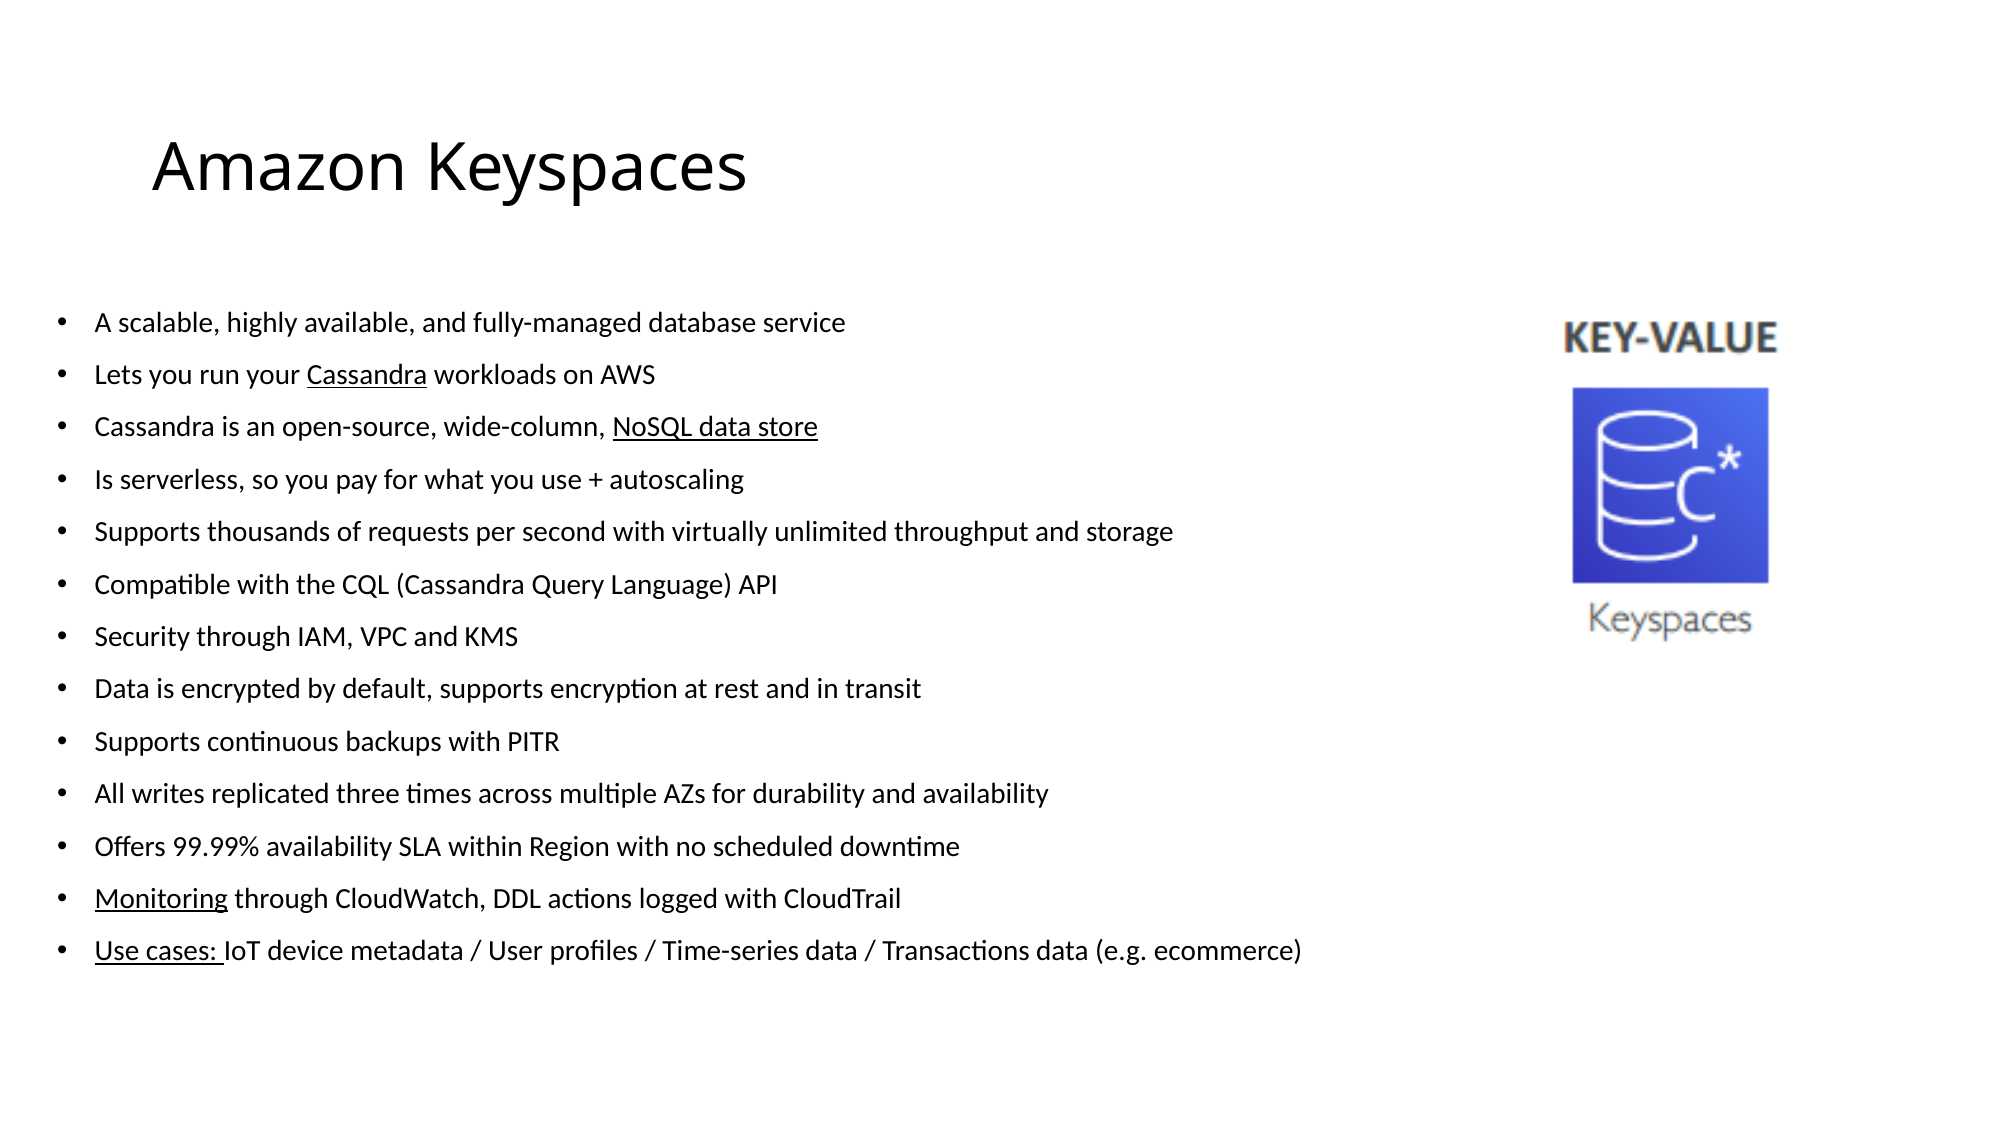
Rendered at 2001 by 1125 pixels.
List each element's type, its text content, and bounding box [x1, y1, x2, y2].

picture [1538, 277, 1820, 670]
title Amazon Keyspaces [137, 59, 1863, 278]
list A scalable, highly available, and fully-managed database service Lets you run your Cassandra workloads on AWS Cassandra is an open-source, wide-column, NoSQL data store Is serverless, so you pay for what you use + autoscaling Supports thousands of requests per second with virtually unlimited throughput and storage Compatible with the CQL (Cassandra Query Language) API Security through IAM, VPC and KMS Data is encrypted by default, supports encryption at rest and in transit Supports continuous backups with PITR All writes replicated three times across multiple AZs for durability and availability Offers 99.99% availability SLA within Region with no scheduled downtime Monitoring through CloudWatch, DDL actions logged with CloudTrail Use cases: IoT device metadata / User profiles / Time-series data / Transactions data (e.g. ecommerce) [41, 299, 1521, 1014]
